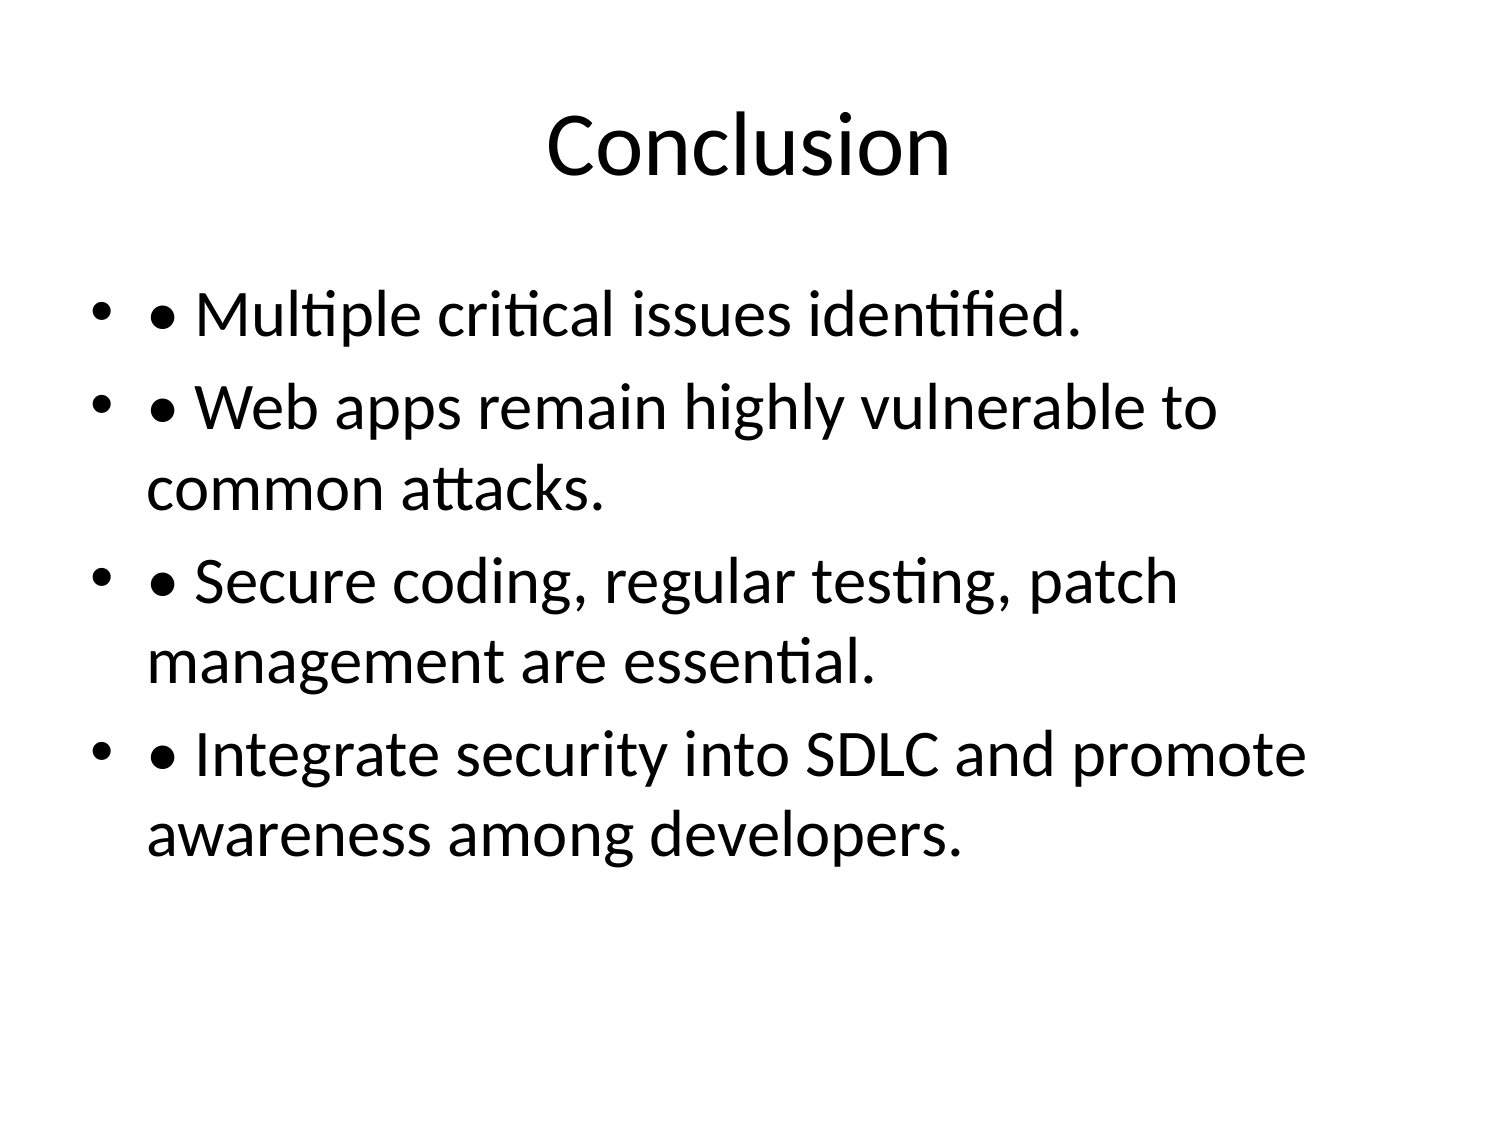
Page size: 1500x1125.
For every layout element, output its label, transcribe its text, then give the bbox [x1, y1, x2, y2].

title Conclusion [75, 45, 1425, 233]
list • Multiple critical issues identified. • Web apps remain highly vulnerable to common attacks. • Secure coding, regular testing, patch management are essential. • Integrate security into SDLC and promote awareness among developers. [75, 262, 1425, 1005]
